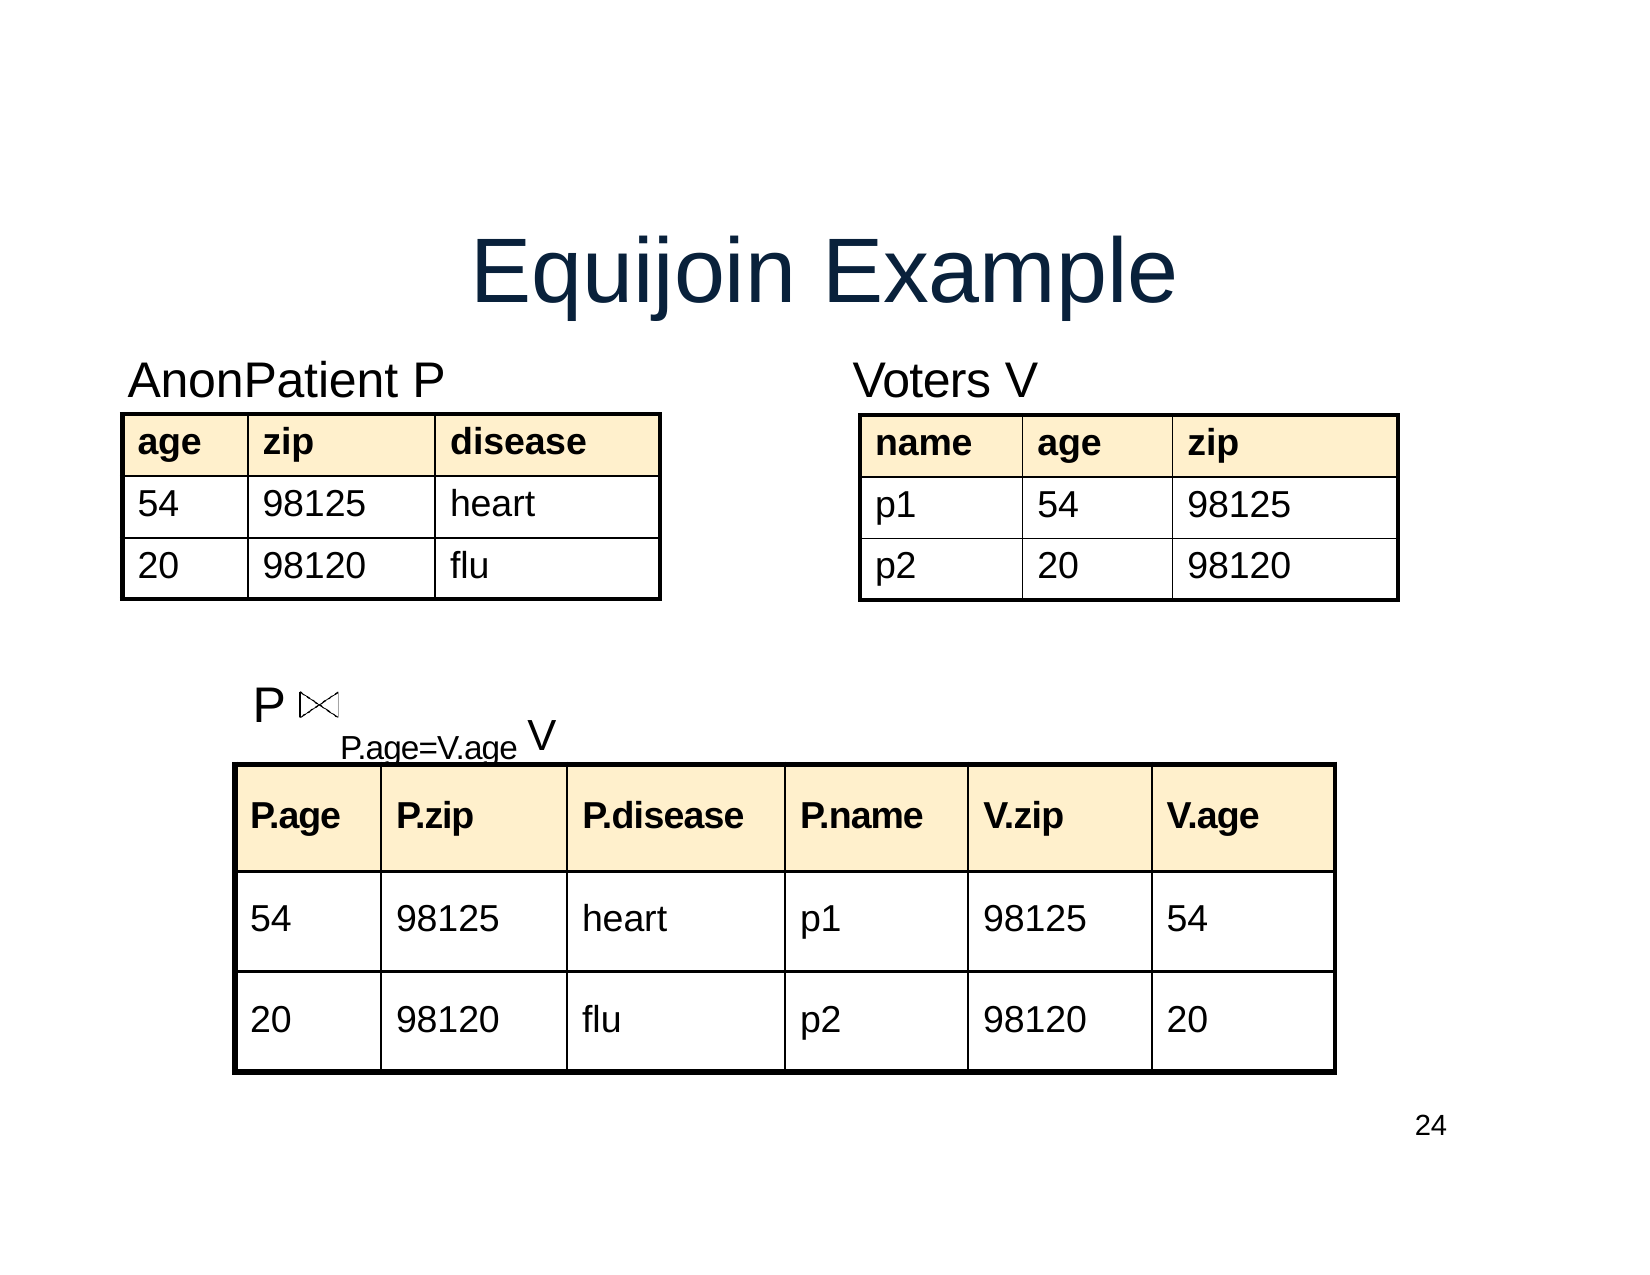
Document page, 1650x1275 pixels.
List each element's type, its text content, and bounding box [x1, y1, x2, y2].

table_cell 98125 [969, 873, 1151, 970]
table_cell 98120 [249, 539, 434, 597]
table_header P.name [786, 767, 967, 870]
text_box Voters V [850, 345, 1044, 408]
table_cell 98125 [382, 873, 566, 970]
table_cell 54 [238, 873, 380, 970]
table_cell 98125 [1173, 478, 1396, 538]
table_cell 54 [125, 477, 247, 537]
table_header disease [436, 416, 658, 475]
table_header age [1023, 417, 1172, 476]
text_box [299, 691, 339, 718]
table_cell p1 [786, 873, 967, 970]
table_header P.zip [382, 767, 566, 870]
table_header name [862, 417, 1022, 476]
table_cell 98125 [249, 477, 434, 537]
text_box P [250, 670, 288, 733]
table_cell p2 [862, 539, 1022, 598]
table_cell heart [436, 477, 658, 537]
slide_number 24 [1408, 1107, 1454, 1275]
table_cell 54 [1153, 873, 1333, 970]
table_cell p1 [862, 478, 1022, 538]
table_cell 98120 [1173, 539, 1396, 598]
text_box P.age=V.age V [334, 683, 576, 762]
title Equijoin Example [468, 209, 1182, 425]
table_header age [125, 416, 247, 475]
table_header zip [1173, 417, 1396, 476]
text_box AnonPatient P [125, 345, 450, 408]
table_cell 98120 [382, 973, 566, 1069]
table_cell flu [436, 539, 658, 597]
table_header V.zip [969, 767, 1151, 870]
table_header P.age [238, 767, 380, 870]
table_header P.disease [568, 767, 784, 870]
table_cell flu [568, 973, 784, 1069]
table_cell 20 [1153, 973, 1333, 1069]
table_cell 20 [125, 539, 247, 597]
table_cell 98120 [969, 973, 1151, 1069]
table_cell heart [568, 873, 784, 970]
table_header V.age [1153, 767, 1333, 870]
table_cell 20 [1023, 539, 1172, 598]
table_cell 20 [238, 973, 380, 1069]
table_header zip [249, 416, 434, 475]
table_cell 54 [1023, 478, 1172, 538]
table_cell p2 [786, 973, 967, 1069]
